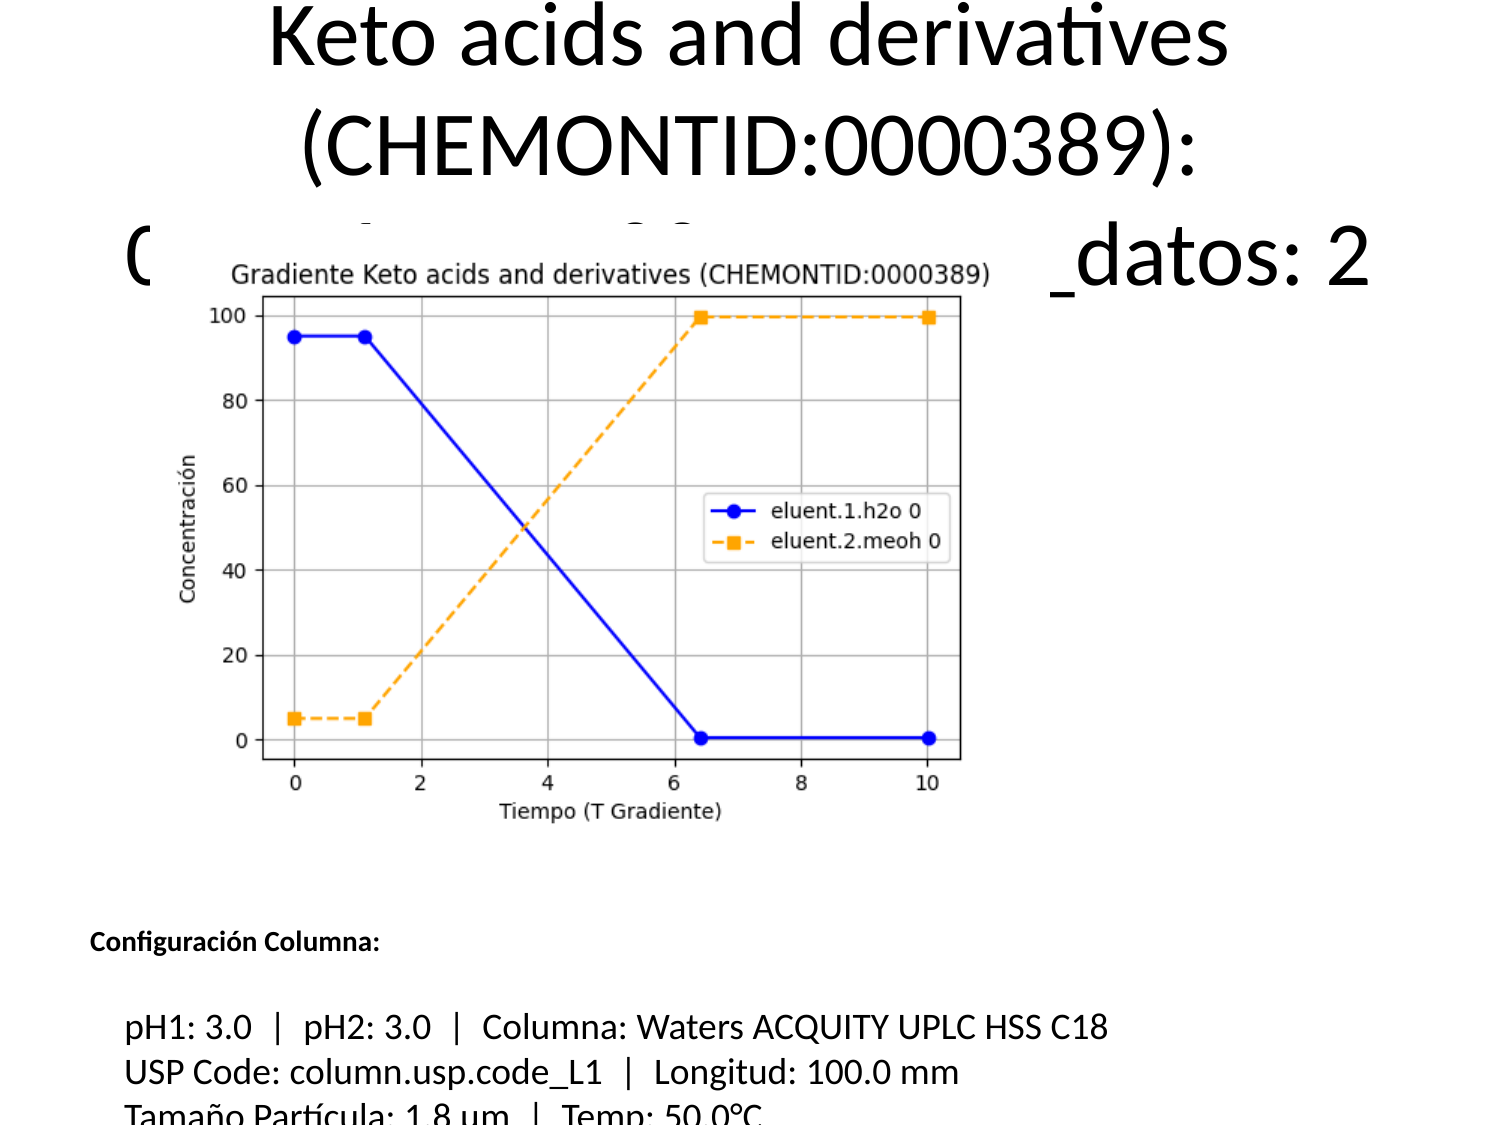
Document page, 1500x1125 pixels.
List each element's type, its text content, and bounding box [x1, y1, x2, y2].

picture [149, 224, 1051, 826]
title Keto acids and derivatives (CHEMONTID:0000389): 0.1426370548872029, n_datos: 2 [75, 45, 1425, 233]
text_box Configuración Columna: pH1: 3.0 | pH2: 3.0 | Columna: Waters ACQUITY UPLC HSS C18 USP Code: column.usp.code_L1 | Longitud: 100.0 mm Tamaño Partícula: 1.8 µm | Temp: 50.0°C Flujo: 0.4 mL/min | T0: 0.55125 min [75, 869, 1125, 1125]
